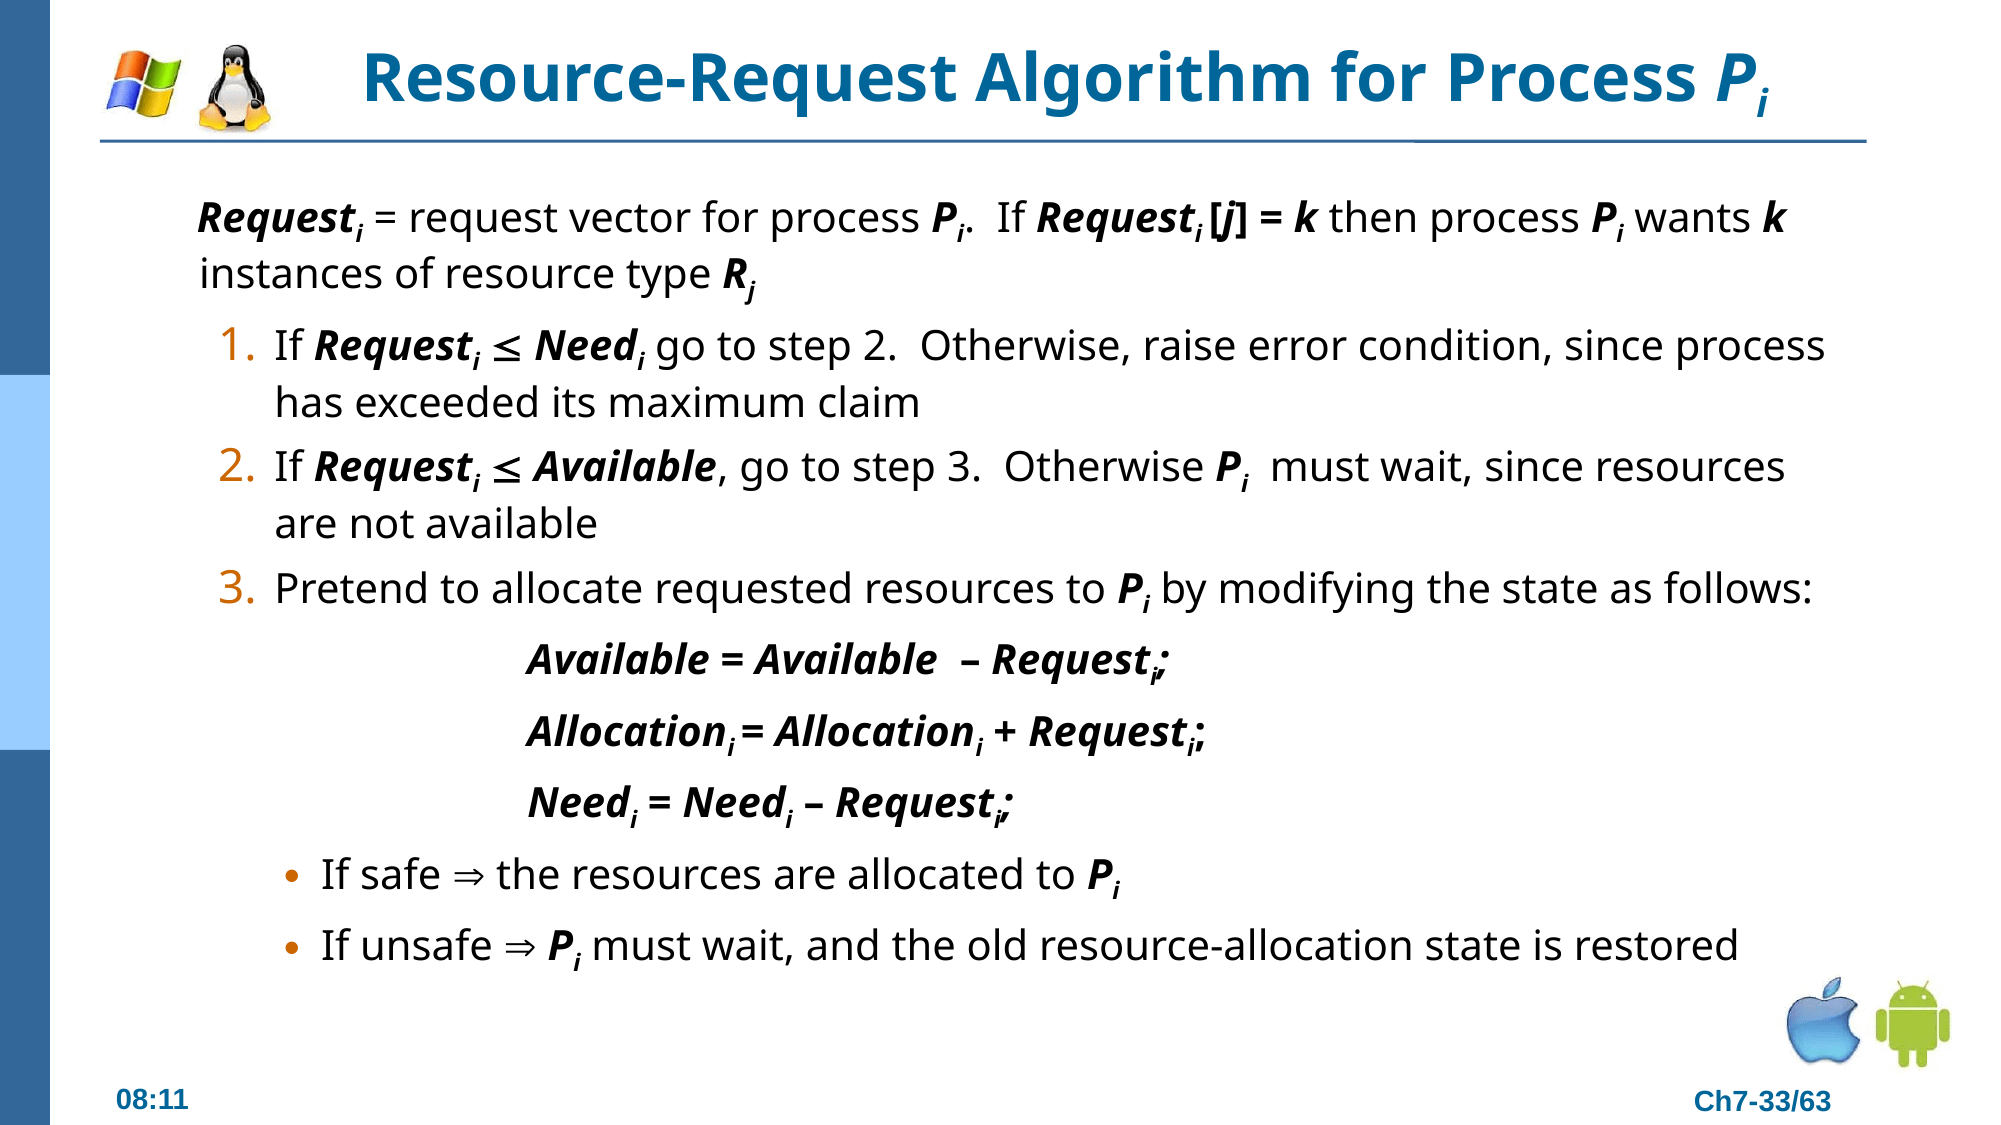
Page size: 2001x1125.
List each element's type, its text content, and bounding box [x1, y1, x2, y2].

picture [1774, 973, 1959, 1074]
title Resource-Request Algorithm for Process Pi [304, 57, 1825, 133]
list Requesti = request vector for process Pi. If Requesti [j] = k then process Pi wants k instances of resource type Rj If Requesti  Needi go to step 2. Otherwise, raise error condition, since process has exceeded its maximum claim If Requesti  Available, go to step 3. Otherwise Pi must wait, since resources are not available Pretend to allocate requested resources to Pi by modifying the state as follows: Available = Available – Requesti; Allocationi = Allocationi + Requesti; Needi = Needi – Requesti; If safe  the resources are allocated to Pi If unsafe  Pi must wait, and the old resource-allocation state is restored [128, 182, 1849, 1005]
picture [99, 36, 285, 137]
